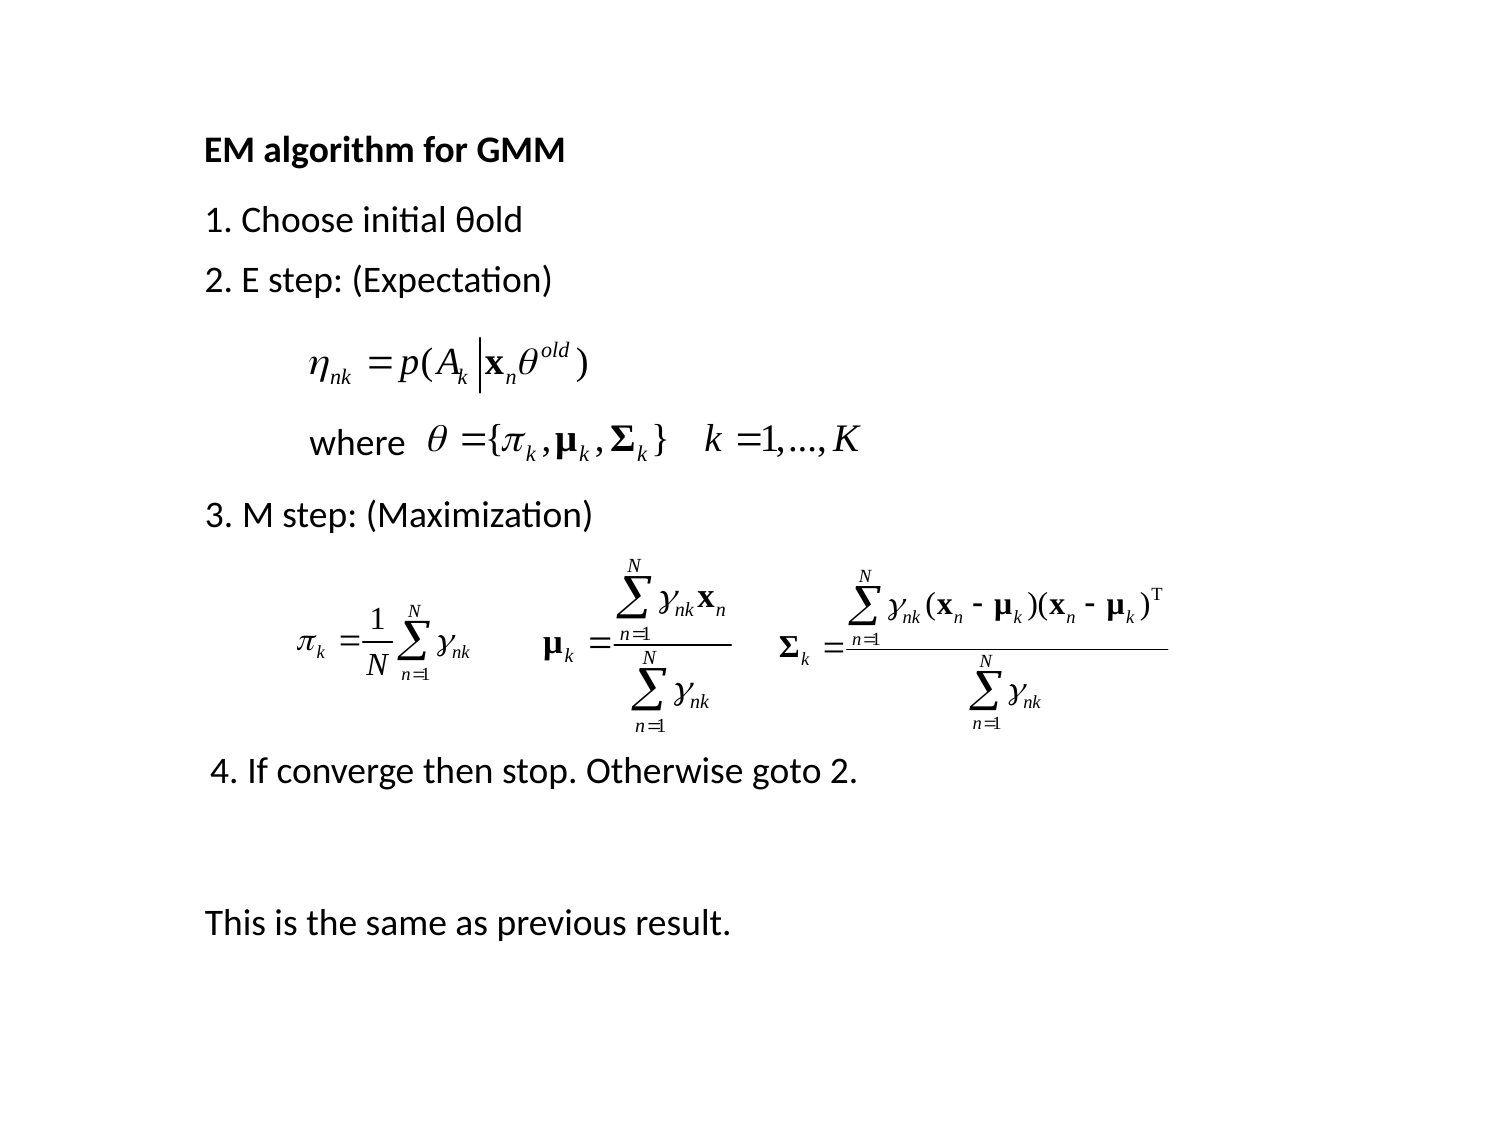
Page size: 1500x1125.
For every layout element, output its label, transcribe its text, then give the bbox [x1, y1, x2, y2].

text_box 4. If converge then stop. Otherwise goto 2. [195, 738, 874, 798]
text_box where [294, 410, 419, 470]
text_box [421, 411, 872, 471]
text_box This is the same as previous result. [190, 890, 757, 951]
text_box 3. M step: (Maximization) [190, 482, 609, 543]
text_box 1. Choose initial θold [189, 187, 539, 248]
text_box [304, 329, 596, 401]
text_box EM algorithm for GMM [189, 117, 582, 177]
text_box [538, 549, 739, 741]
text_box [292, 596, 481, 688]
text_box 2. E step: (Expectation) [189, 248, 569, 308]
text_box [773, 561, 1176, 738]
